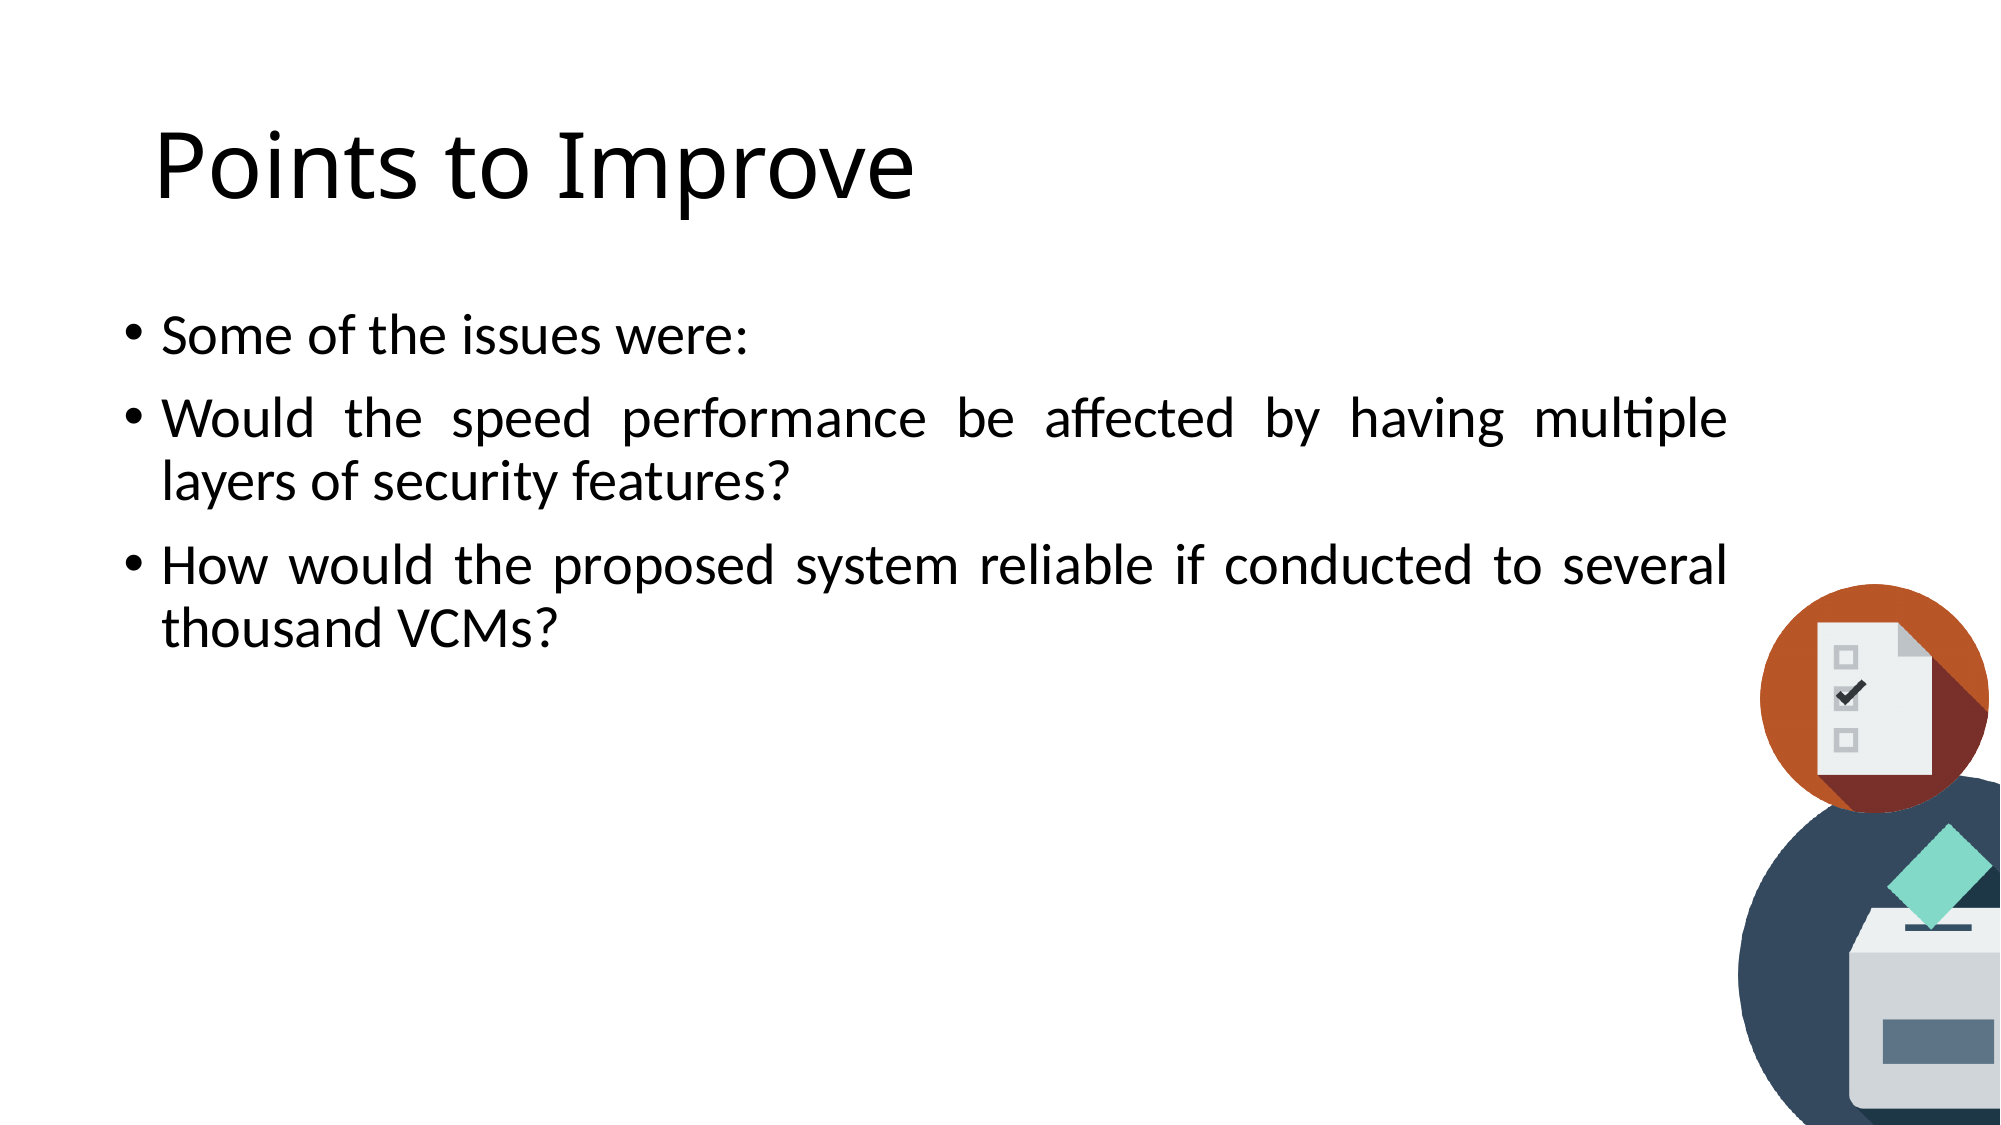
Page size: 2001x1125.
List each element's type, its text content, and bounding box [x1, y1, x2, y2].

list Some of the issues were: Would the speed performance be affected by having multiple layers of security features? How would the proposed system reliable if conducted to several thousand VCMs? [108, 296, 1745, 1064]
picture [1738, 584, 2000, 1125]
title Points to Improve [137, 59, 1863, 278]
